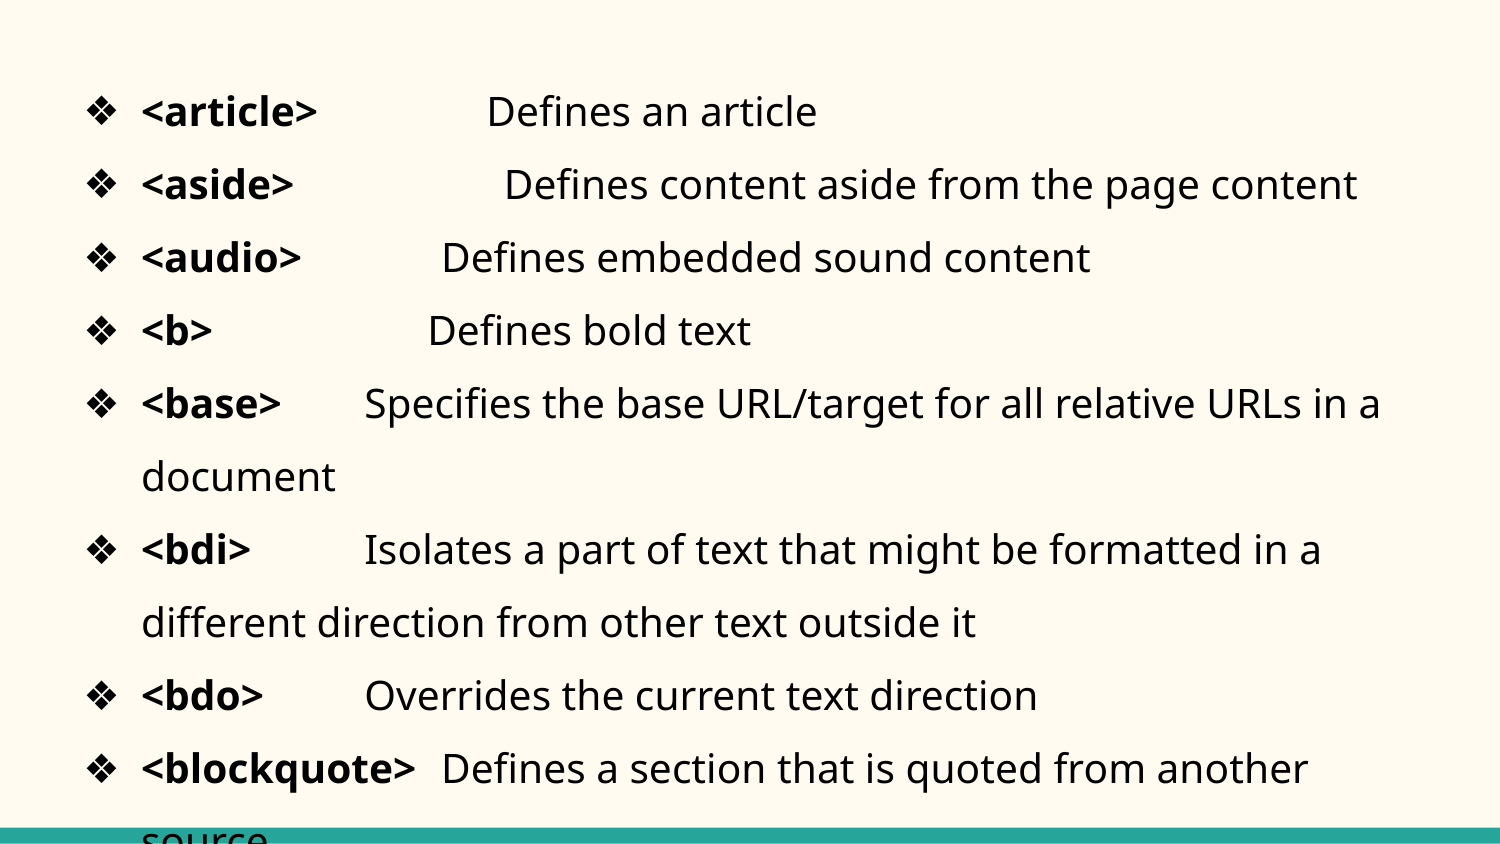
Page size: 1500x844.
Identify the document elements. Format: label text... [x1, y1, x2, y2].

list <article> Defines an article <aside> Defines content aside from the page content <audio> Defines embedded sound content <b> Defines bold text <base> Specifies the base URL/target for all relative URLs in a document <bdi> Isolates a part of text that might be formatted in a different direction from other text outside it <bdo> Overrides the current text direction <blockquote> Defines a section that is quoted from another source [51, 46, 1449, 800]
